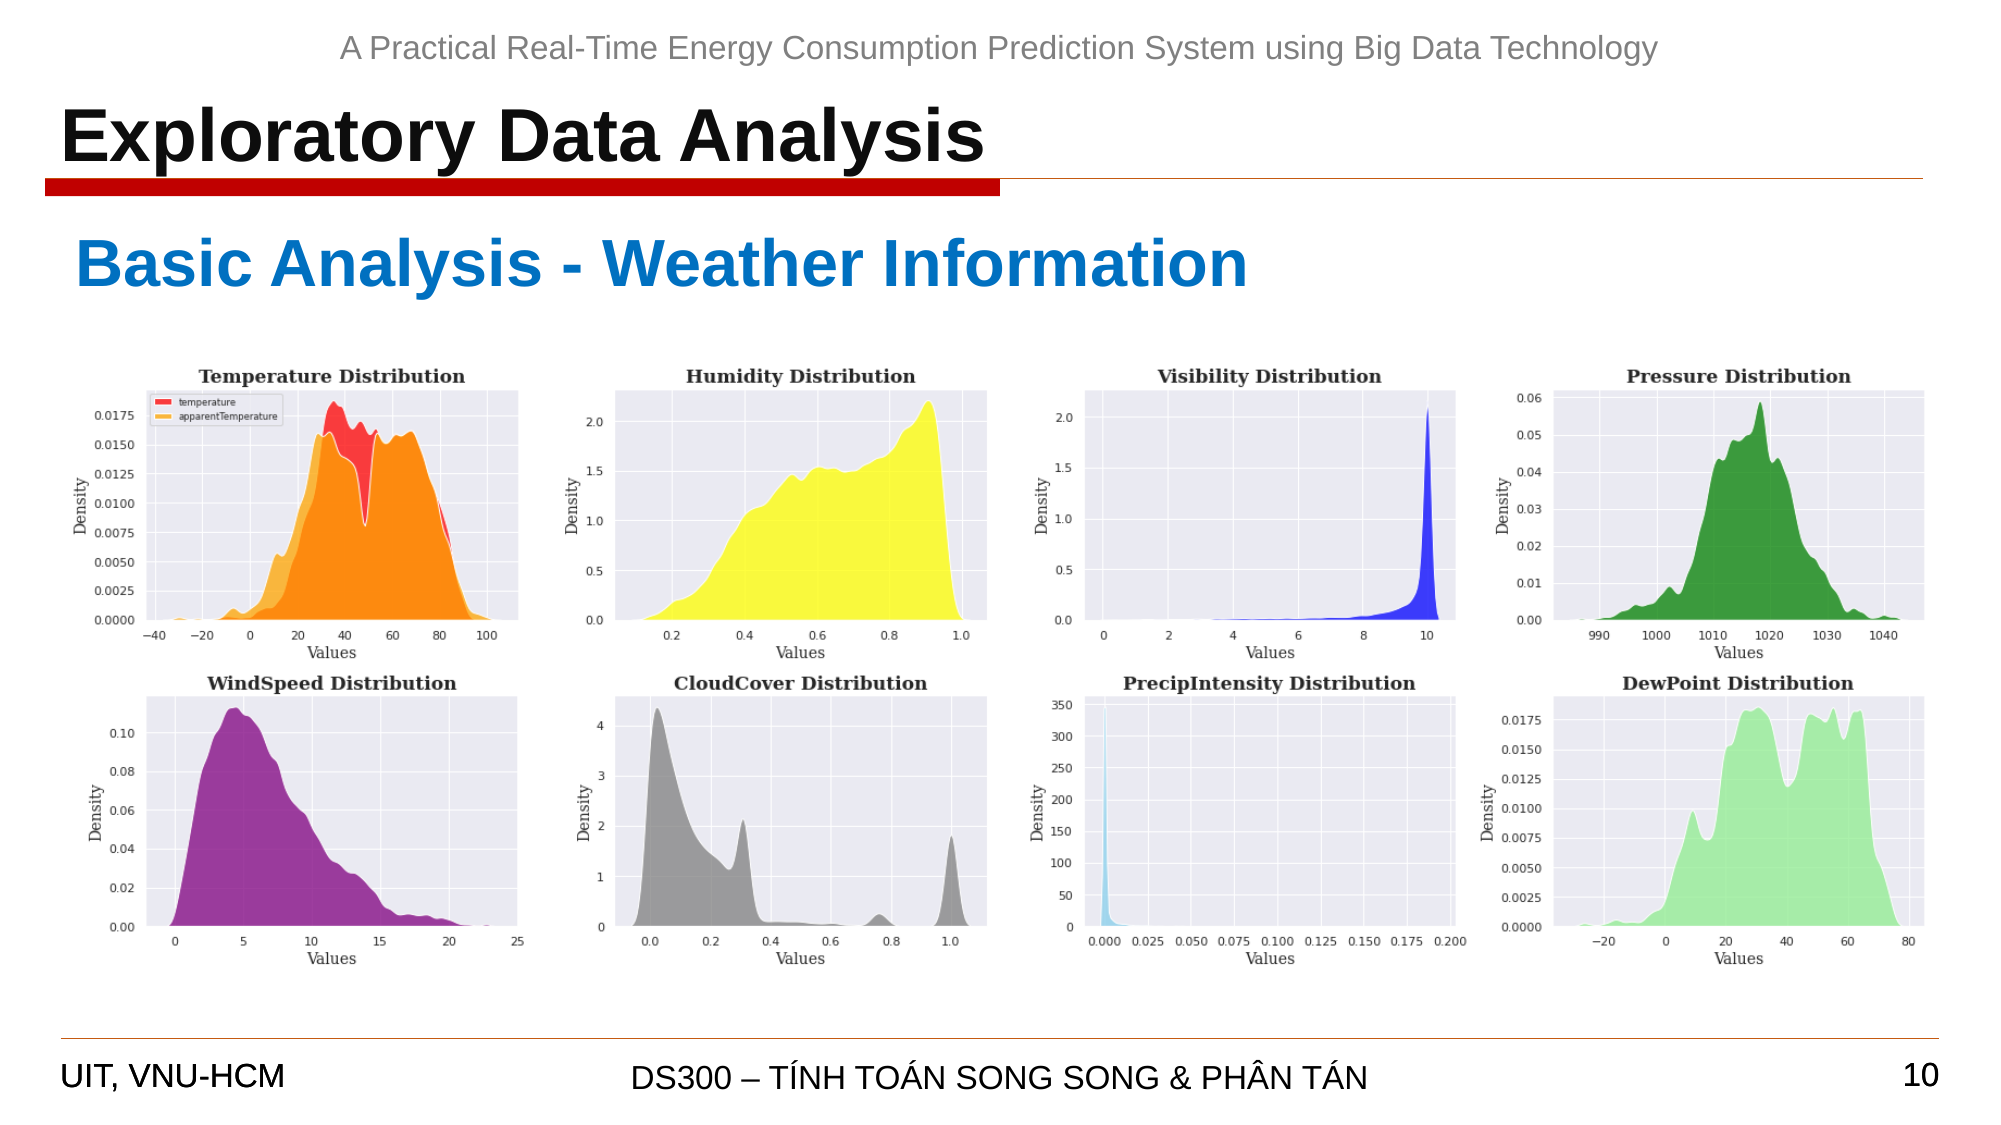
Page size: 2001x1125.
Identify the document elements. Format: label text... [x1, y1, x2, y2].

footer DS300 – TÍNH TOÁN SONG SONG & PHÂN TÁN [578, 1046, 1422, 1107]
text_box Exploratory Data Analysis [45, 78, 1015, 178]
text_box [45, 178, 1924, 197]
text_box UIT, VNU-HCM [45, 1046, 371, 1107]
text_box A Practical Real-Time Energy Consumption Prediction System using Big Data Technology [182, 18, 1819, 114]
text_box 10 [1865, 1042, 1955, 1103]
text_box Basic Analysis - Weather Information [60, 212, 1287, 308]
picture [66, 361, 1932, 975]
